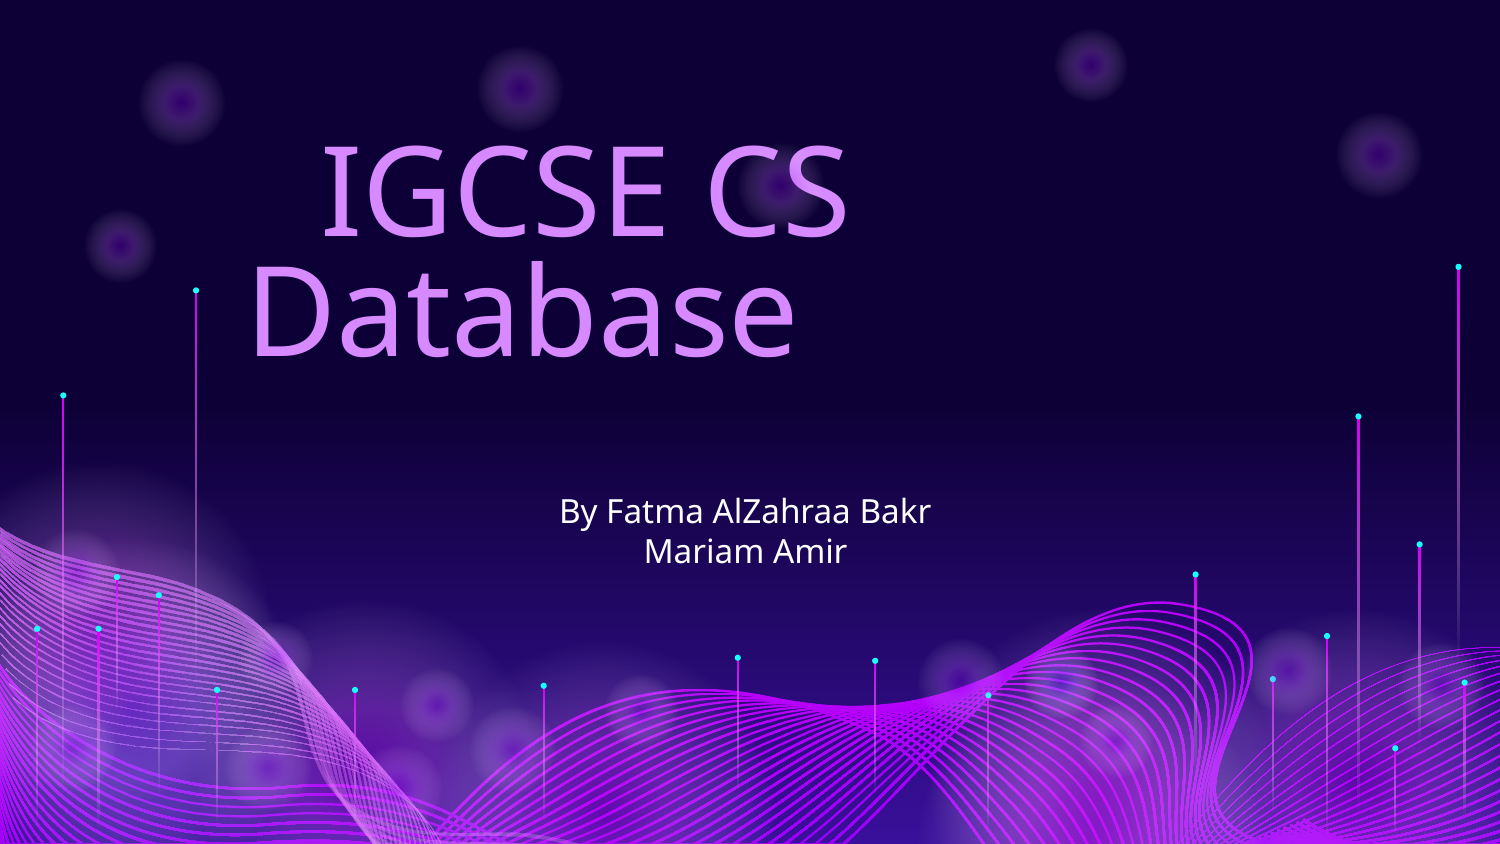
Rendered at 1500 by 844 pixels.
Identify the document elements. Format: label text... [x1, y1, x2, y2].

subtitle By Fatma AlZahraa Bakr Mariam Amir [378, 474, 1122, 553]
text_box [132, 53, 231, 152]
text_box [1330, 106, 1428, 204]
text_box [1049, 23, 1132, 107]
text_box [731, 137, 829, 235]
title IGCSE CS Database [230, 96, 1270, 396]
text_box [471, 39, 569, 138]
text_box [79, 204, 162, 288]
